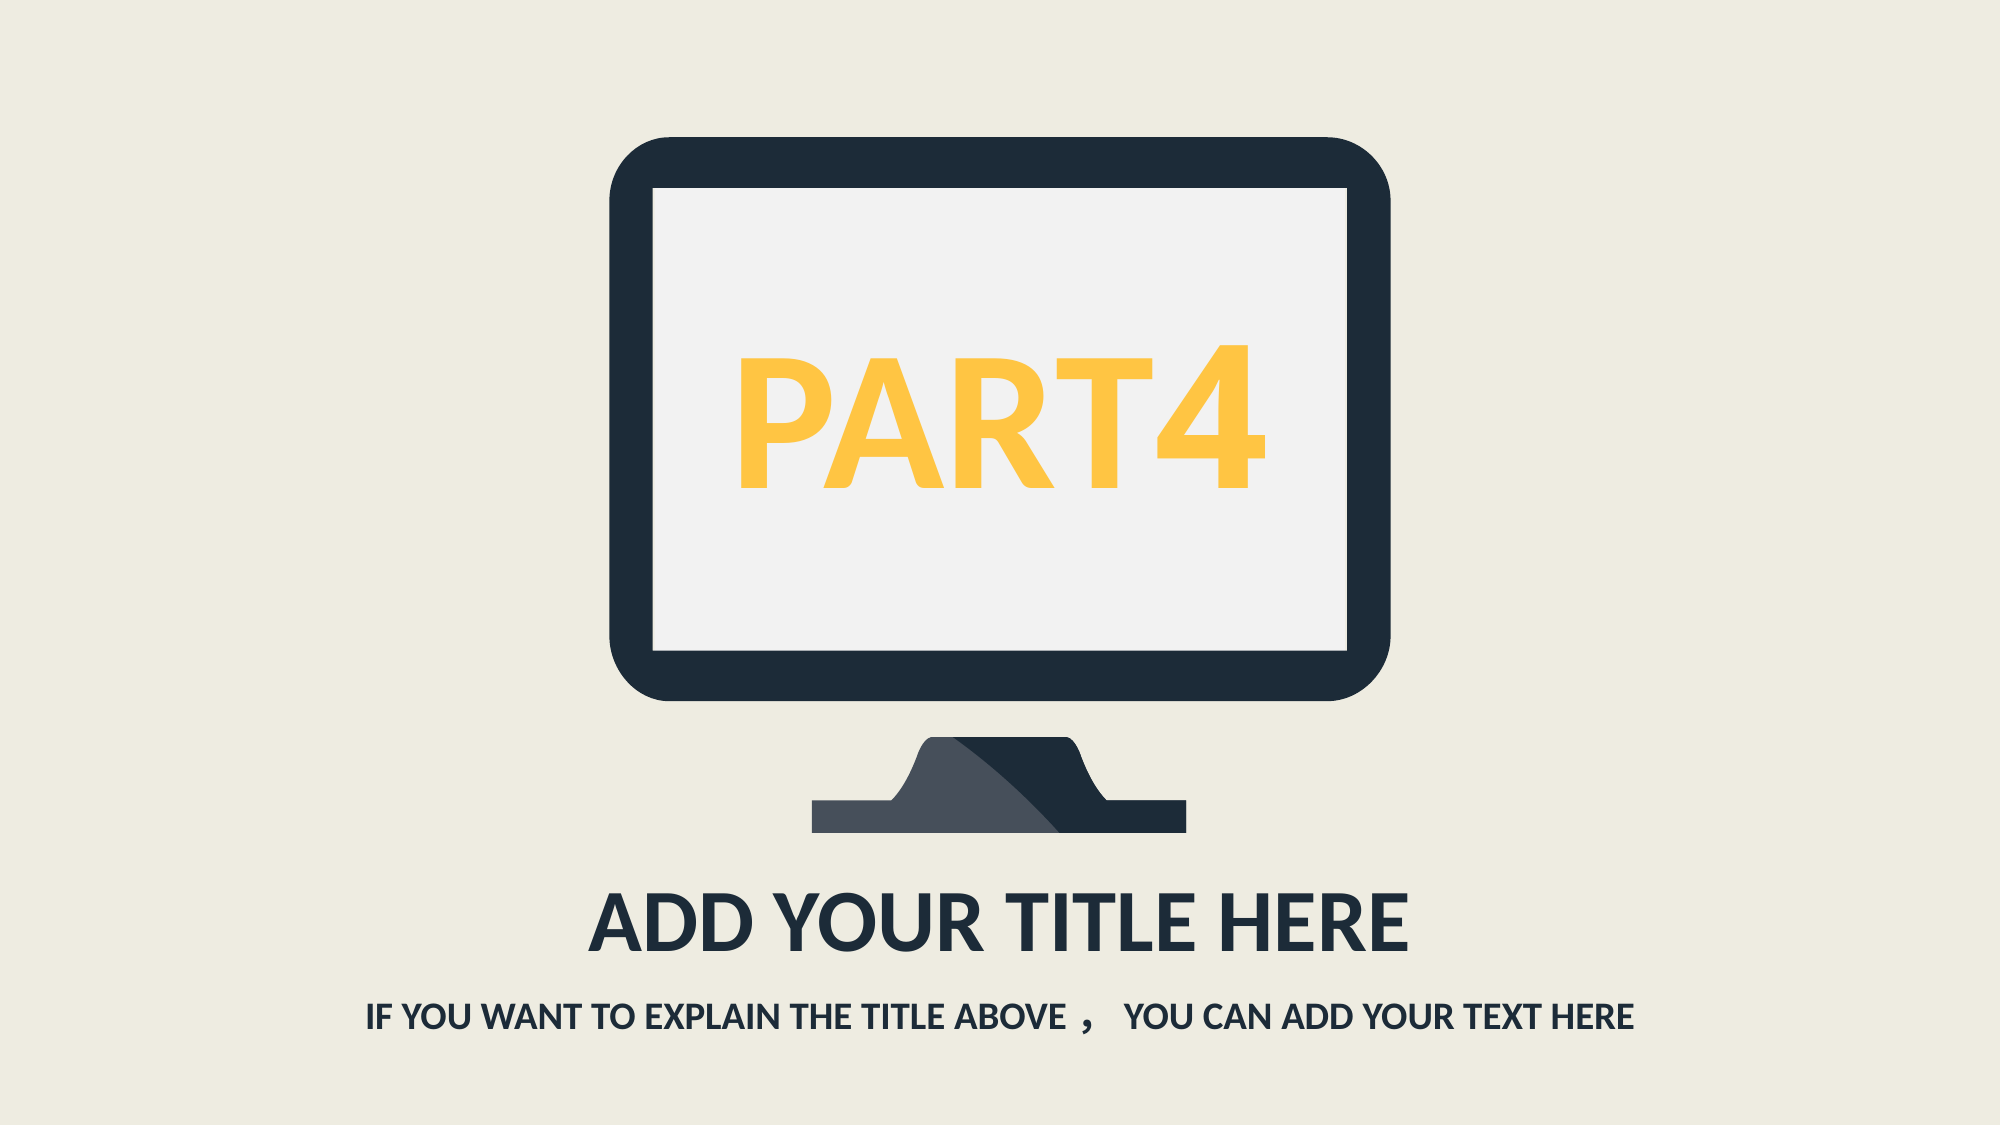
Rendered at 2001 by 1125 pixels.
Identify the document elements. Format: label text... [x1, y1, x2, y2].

text_box ADD YOUR TITLE HERE [573, 855, 1427, 977]
text_box IF YOU WANT TO EXPLAIN THE TITLE ABOVE，YOU CAN ADD YOUR TEXT HERE [347, 983, 1653, 1045]
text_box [609, 136, 1391, 834]
